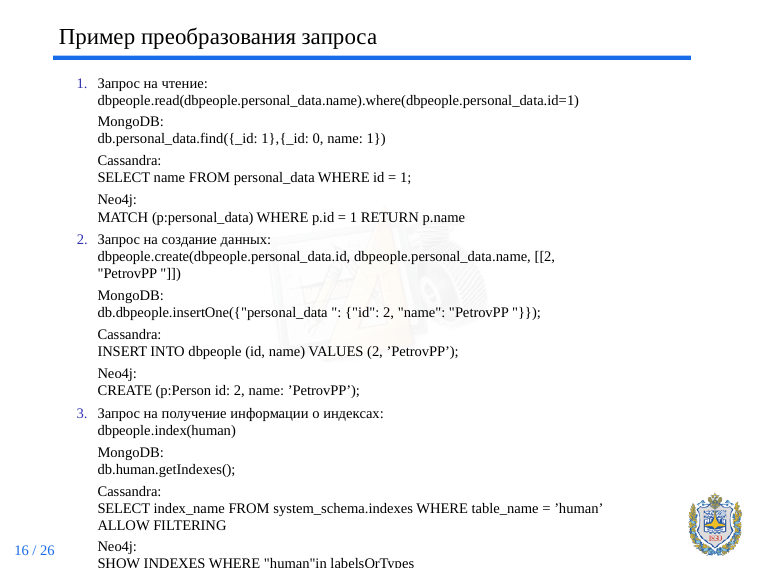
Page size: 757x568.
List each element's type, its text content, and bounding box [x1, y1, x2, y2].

text_box Запрос на чтение: dbpeople.read(dbpeople.personal_data.name).where(dbpeople.personal_data.id=1) MongoDB: db.personal_data.find({_id: 1},{_id: 0, name: 1}) Cassandra: SELECT name FROM personal_data WHERE id = 1; Neo4j: MATCH (p:personal_data) WHERE p.id = 1 RETURN p.name Запрос на создание данных: dbpeople.create(dbpeople.personal_data.id, dbpeople.personal_data.name, [[2, "PetrovPP "]]) MongoDB: db.dbpeople.insertOne({"personal_data ": {"id": 2, "name": "PetrovPP "}}); Cassandra: INSERT INTO dbpeople (id, name) VALUES (2, ’PetrovPP’); Neo4j: CREATE (p:Person id: 2, name: ’PetrovPP’); Запрос на получение информации о индексах: dbpeople.index(human) MongoDB: db.human.getIndexes(); Cassandra: SELECT index_name FROM system_schema.indexes WHERE table_name = ’human’ ALLOW FILTERING Neo4j: SHOW INDEXES WHERE "human"in labelsOrTypes [74, 71, 671, 568]
text_box 16 / 26 [12, 538, 62, 559]
picture [688, 492, 742, 556]
text_box [53, 55, 691, 60]
title Пример преобразования запроса [56, 19, 710, 117]
